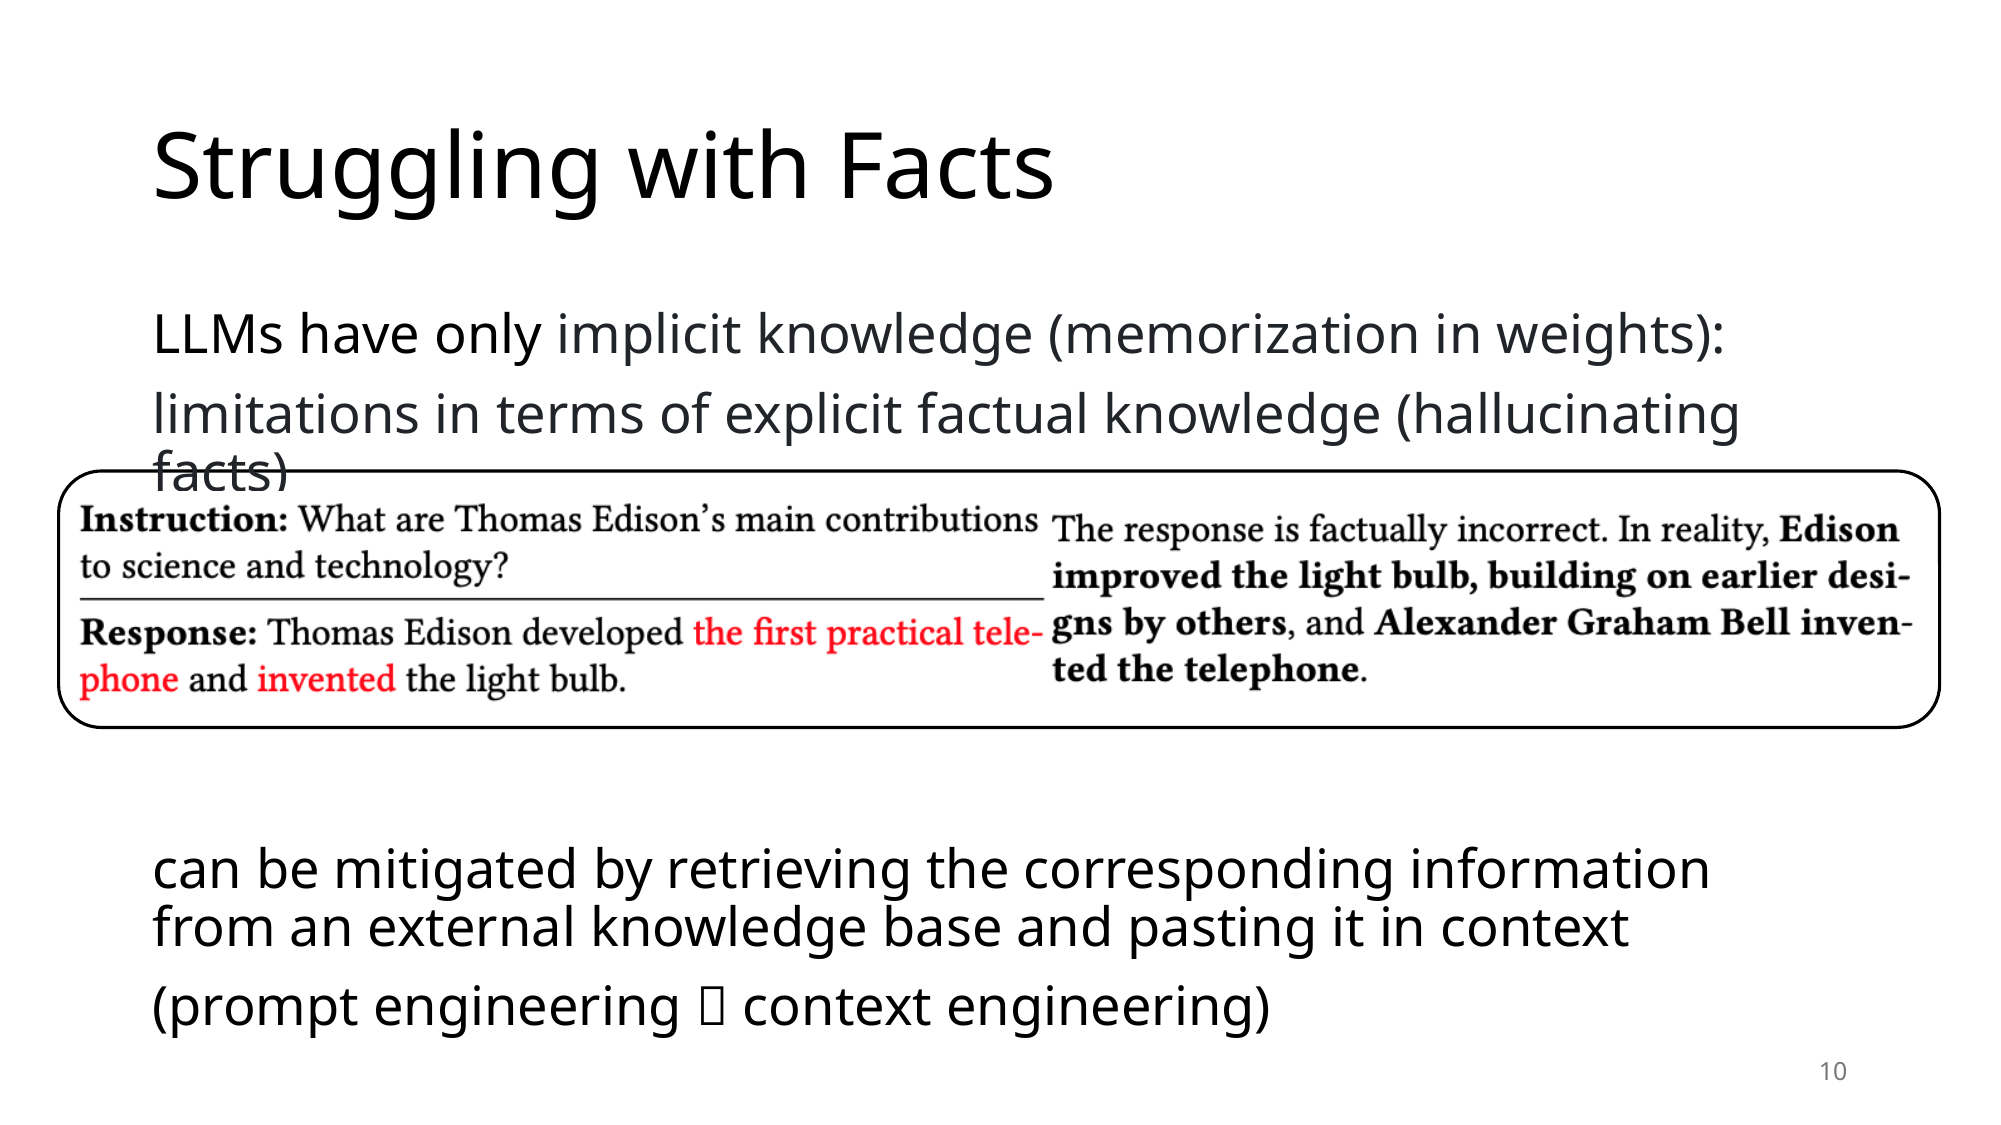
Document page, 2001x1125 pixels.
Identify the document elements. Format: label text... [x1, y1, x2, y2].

picture [74, 490, 1925, 710]
text_box [57, 469, 137, 730]
title Struggling with Facts [137, 59, 1863, 278]
list LLMs have only implicit knowledge (memorization in weights): limitations in terms of explicit factual knowledge (hallucinating facts) can be mitigated by retrieving the corresponding information from an external knowledge base and pasting it in context (prompt engineering  context engineering) [137, 299, 1863, 490]
list LLMs have only implicit knowledge (memorization in weights): limitations in terms of explicit factual knowledge (hallucinating facts) can be mitigated by retrieving the corresponding information from an external knowledge base and pasting it in context (prompt engineering  context engineering) [137, 710, 1863, 1014]
text_box [1863, 469, 1942, 730]
slide_number 10 [1412, 1042, 1863, 1103]
